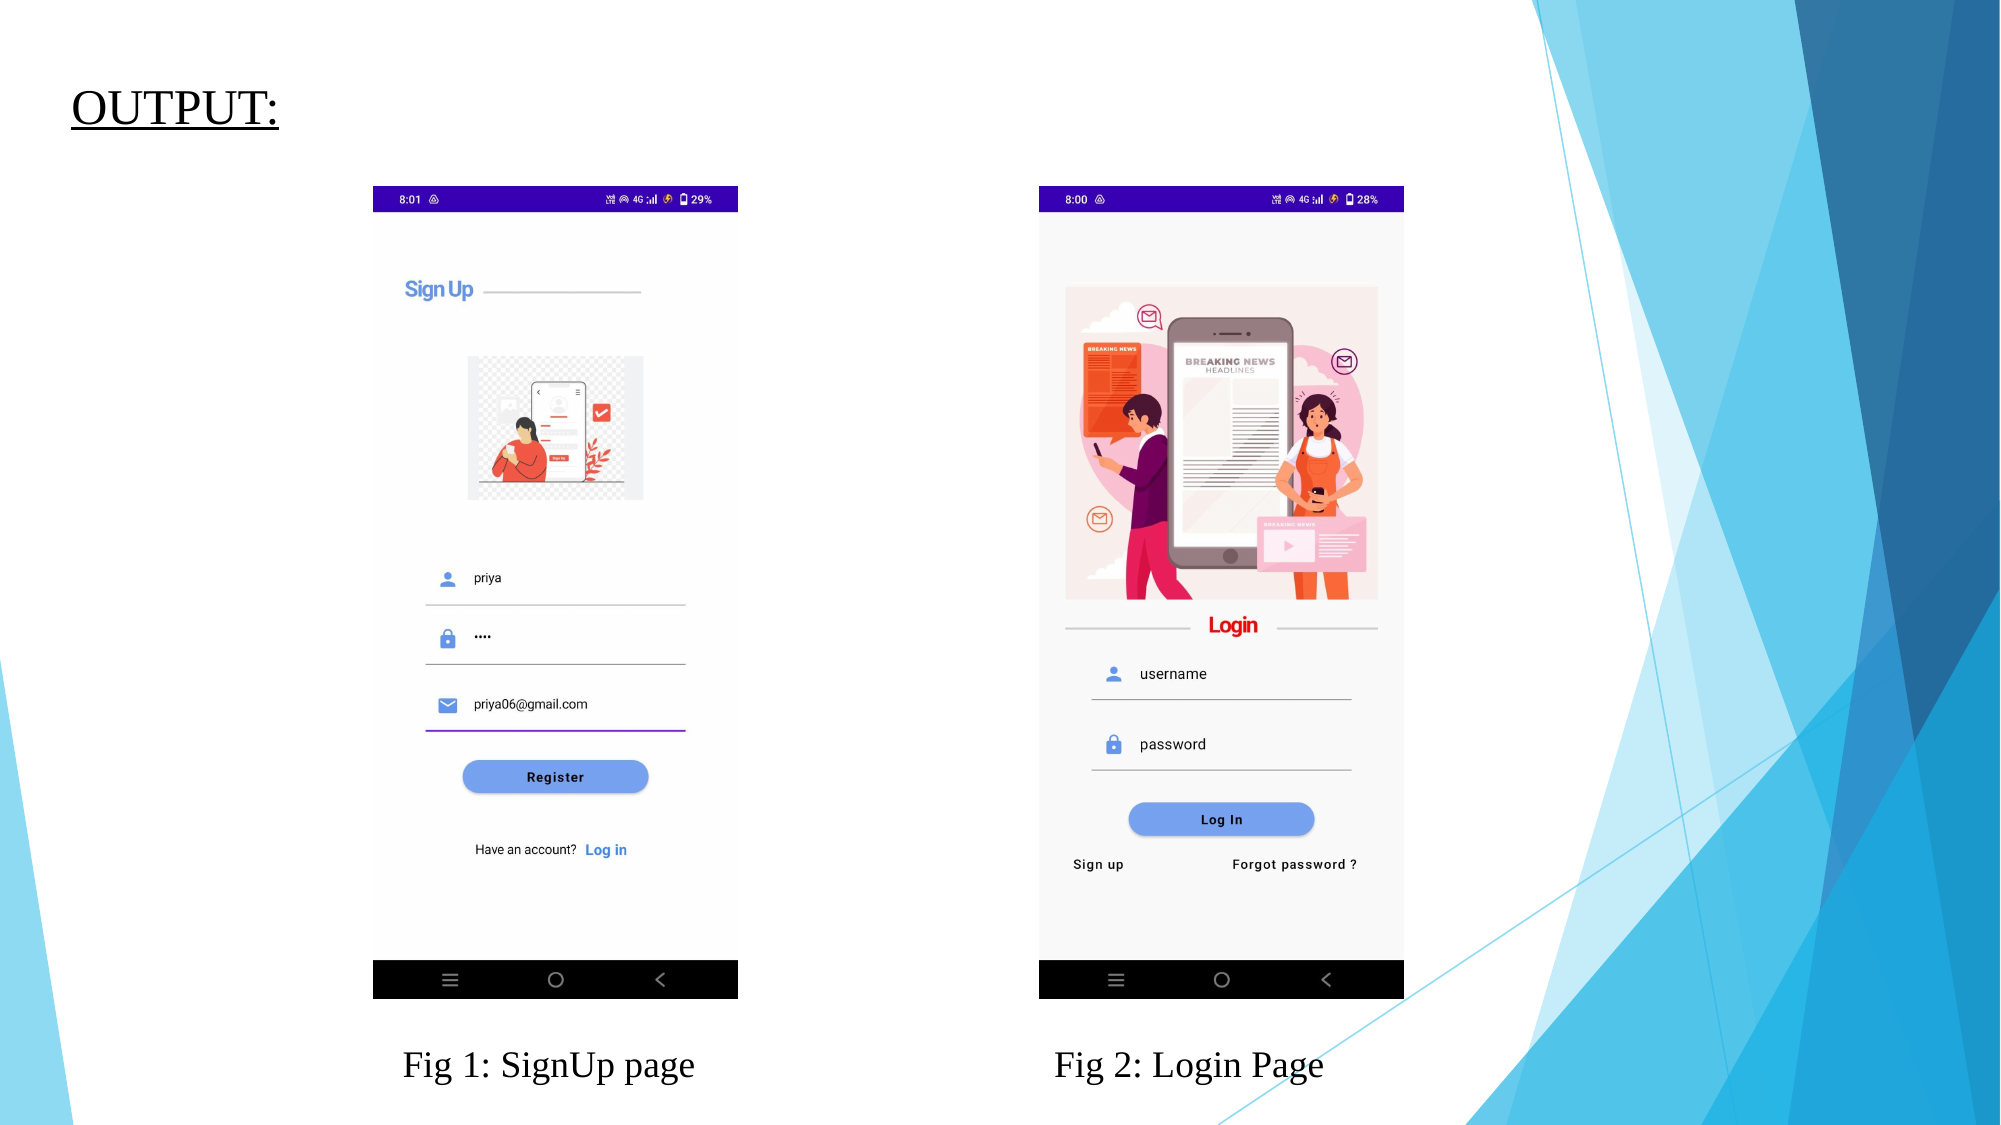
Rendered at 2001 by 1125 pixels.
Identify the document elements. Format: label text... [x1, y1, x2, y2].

picture [372, 186, 738, 1000]
text_box OUTPUT: [56, 66, 298, 142]
text_box Fig 2: Login Page [1039, 1032, 1450, 1093]
picture [1038, 186, 1404, 1000]
text_box Fig 1: SignUp page [387, 1032, 798, 1093]
